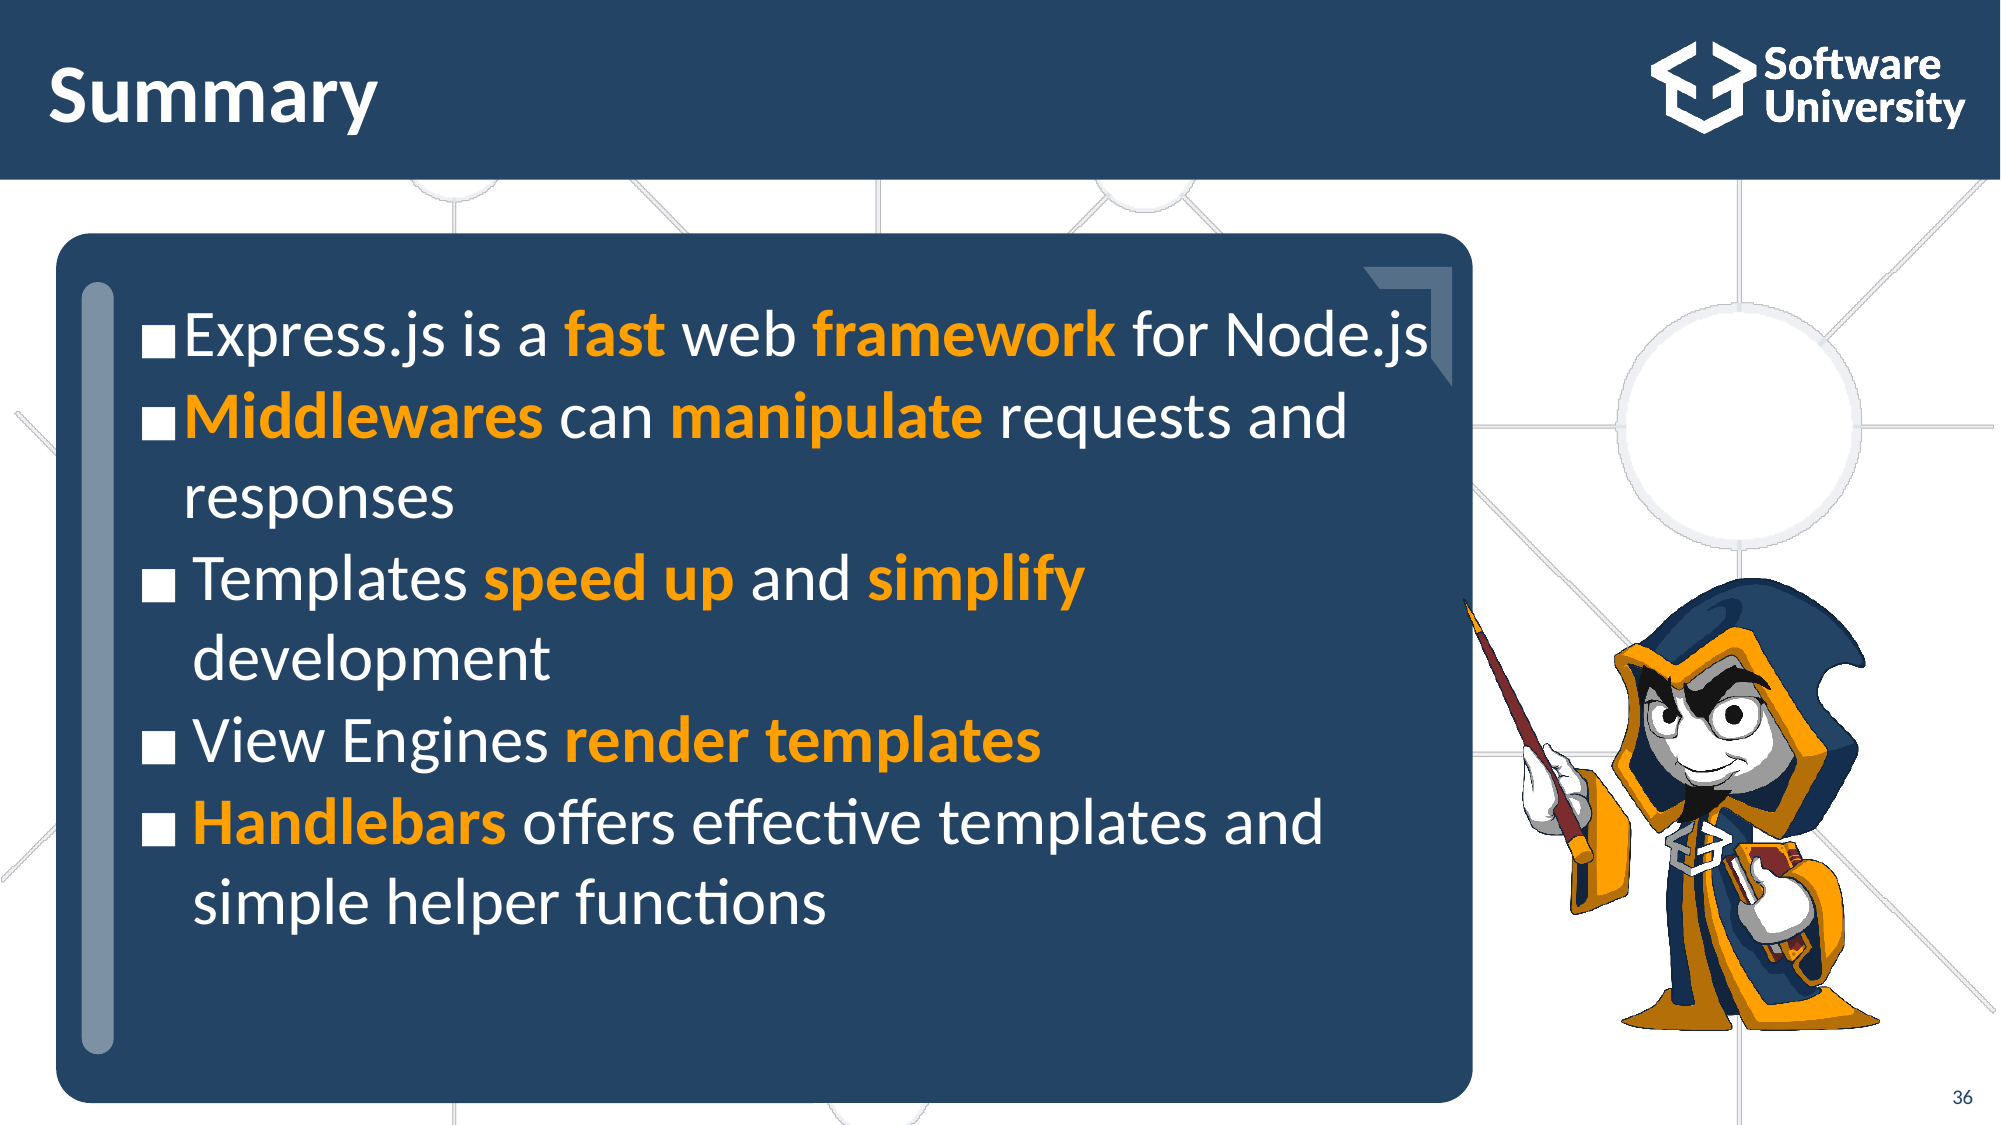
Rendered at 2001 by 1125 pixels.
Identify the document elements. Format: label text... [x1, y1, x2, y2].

list … … … [31, 196, 1970, 1104]
picture [0, 180, 2000, 1125]
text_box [55, 233, 1473, 1104]
title Summary [31, 16, 1625, 162]
picture [1651, 41, 1966, 134]
slide_number 36 [1927, 1067, 1989, 1117]
